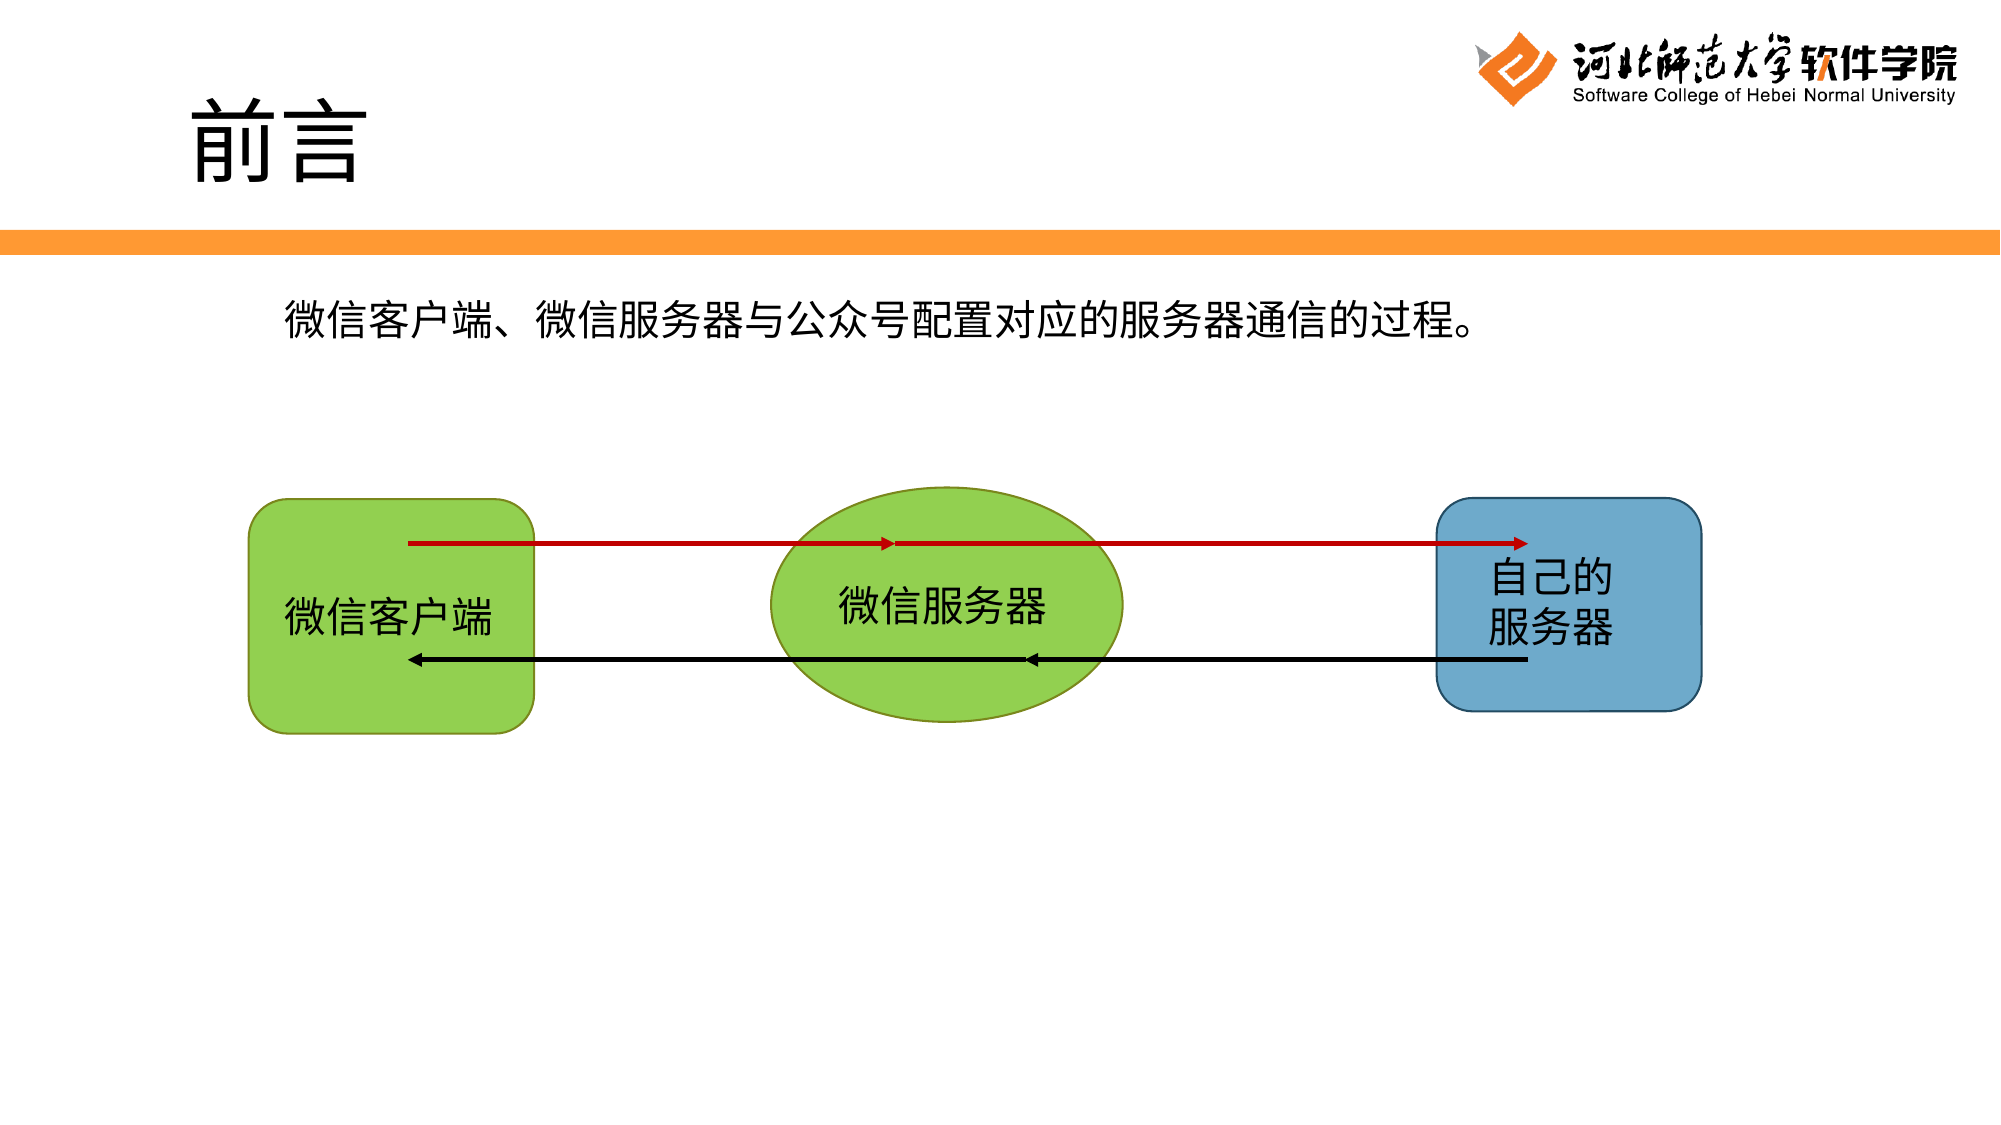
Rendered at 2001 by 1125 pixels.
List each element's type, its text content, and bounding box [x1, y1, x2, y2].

list 前言 [172, 89, 1000, 202]
text_box 自己的服务器 [1474, 543, 1664, 659]
picture [1475, 31, 1957, 107]
text_box 微信客户端 [270, 583, 513, 649]
text_box [797, 486, 1096, 543]
text_box [247, 498, 536, 735]
text_box [770, 545, 1124, 658]
text_box [1435, 496, 1703, 713]
text_box 微信服务器 [823, 571, 1074, 637]
text_box 微信客户端、微信服务器与公众号配置对应的服务器通信的过程。 [270, 285, 1592, 351]
text_box [792, 662, 1102, 723]
